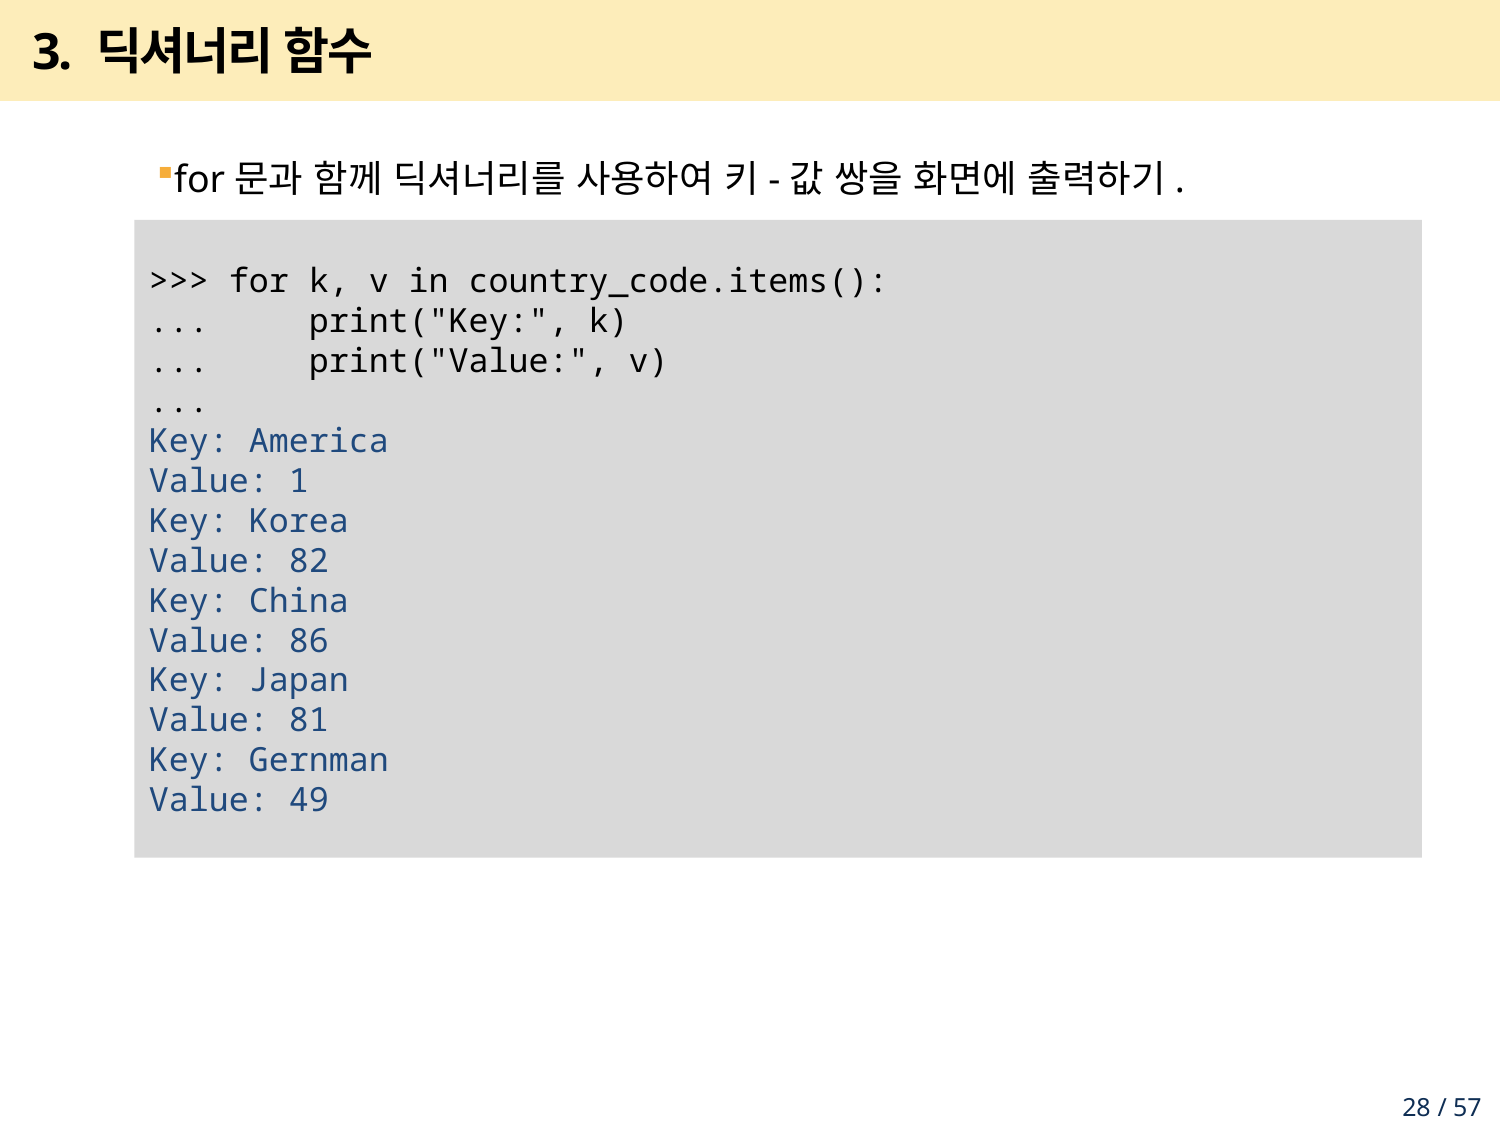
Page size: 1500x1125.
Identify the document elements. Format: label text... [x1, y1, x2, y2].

list for문과 함께 딕셔너리를 사용하여 키-값 쌍을 화면에 출력하기. [53, 125, 1425, 1005]
title 3. 딕셔너리 함수 [17, 10, 1295, 89]
text_box >>> for k, v in country_code.items(): ... print("Key:", k) ... print("Value:", v) ... Key: America Value: 1 Key: Korea Value: 82 Key: China Value: 86 Key: Japan Value: 81 Key: Gernman Value: 49 [132, 218, 1424, 860]
